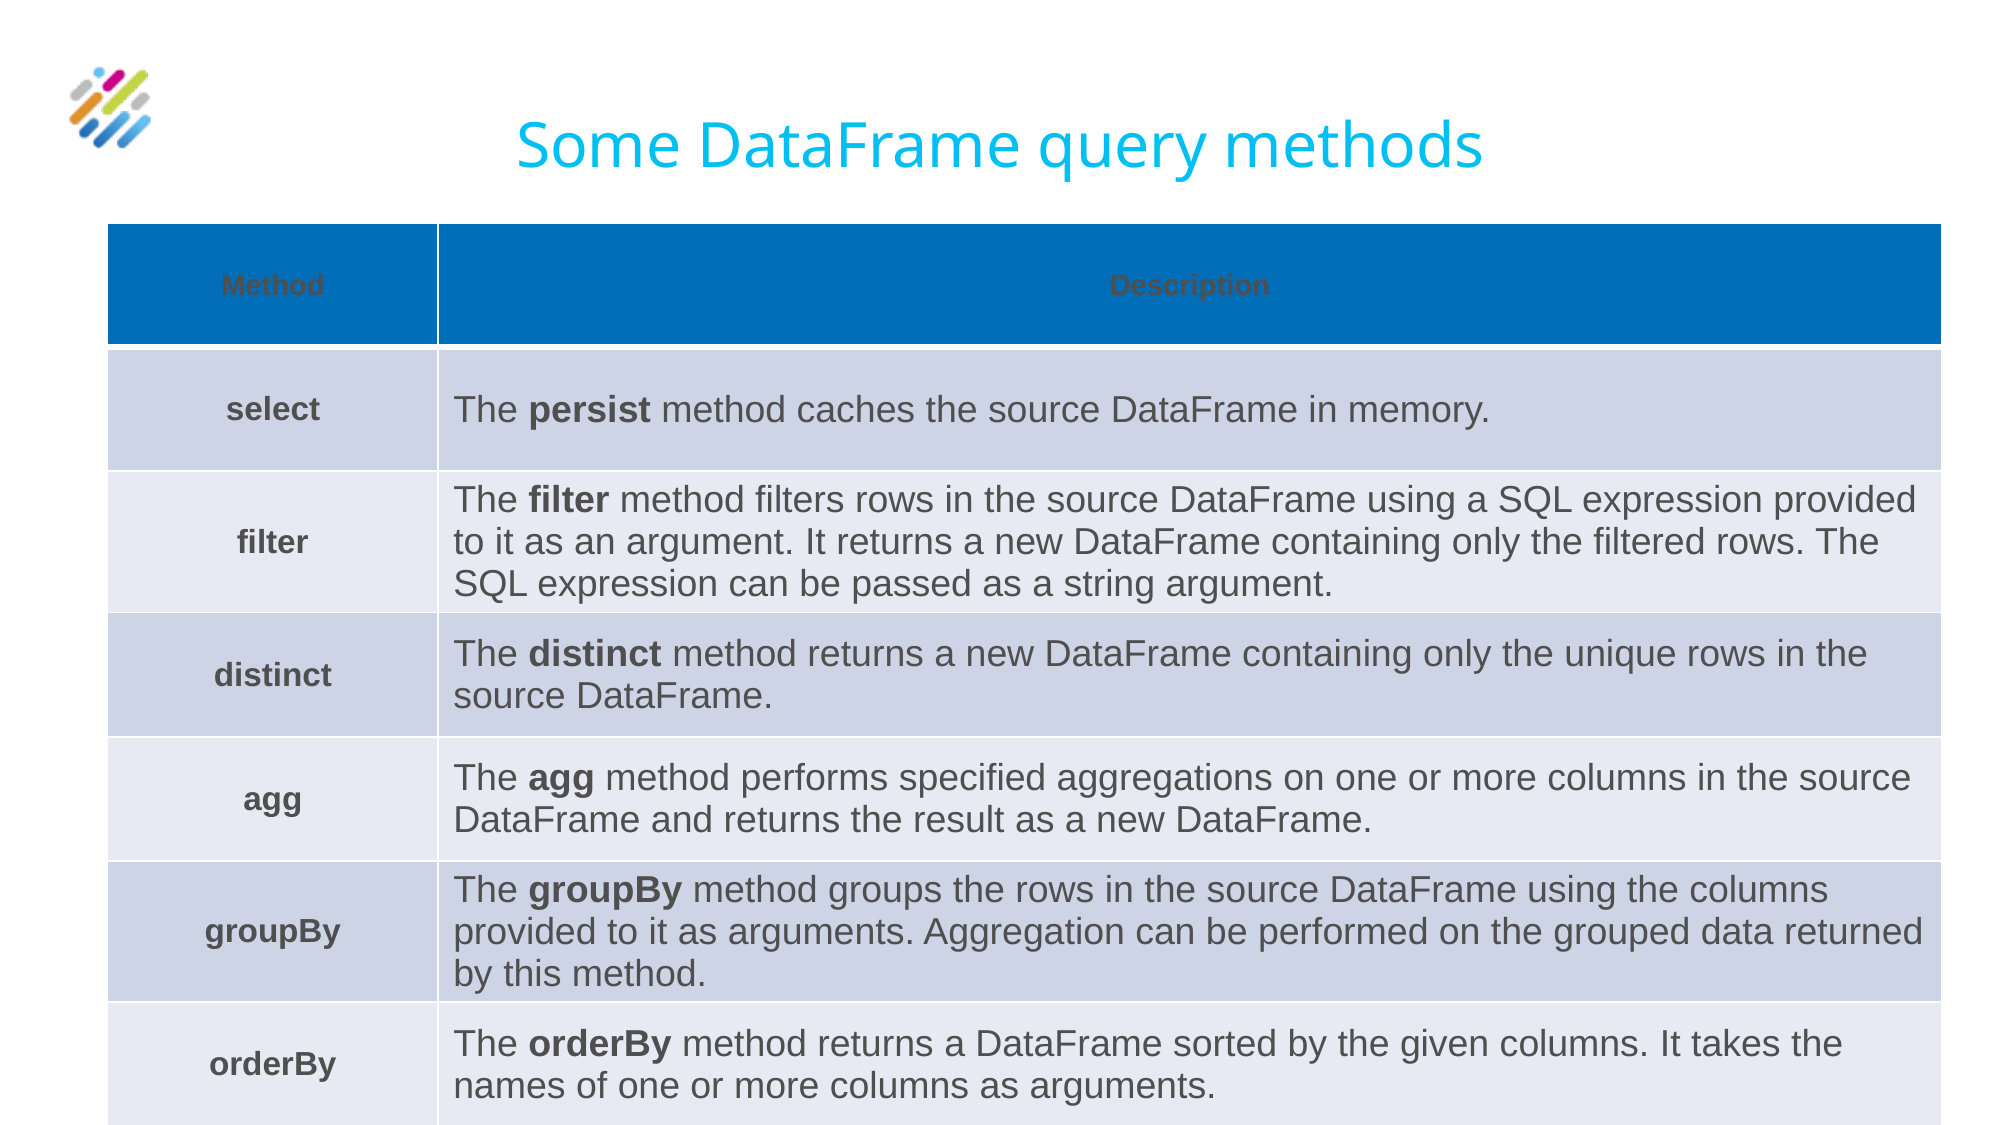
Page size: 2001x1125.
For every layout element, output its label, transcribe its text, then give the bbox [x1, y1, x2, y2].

table_cell The filter method filters rows in the source DataFrame using a SQL expression provided to it as an argument. It returns a new DataFrame containing only the filtered rows. The SQL expression can be passed as a string argument. [439, 472, 1941, 612]
table_header Description [439, 224, 1941, 344]
table_cell The distinct method returns a new DataFrame containing only the unique rows in the source DataFrame. [439, 613, 1941, 736]
table_cell distinct [108, 613, 437, 736]
table_cell groupBy [108, 862, 437, 1001]
table_cell The orderBy method returns a DataFrame sorted by the given columns. It takes the names of one or more columns as arguments. [439, 1003, 1941, 1125]
table_cell The agg method performs specified aggregations on one or more columns in the source DataFrame and returns the result as a new DataFrame. [439, 738, 1941, 860]
table_cell select [108, 350, 437, 470]
table_cell filter [108, 472, 437, 612]
picture [0, 0, 2001, 1125]
table_cell The persist method caches the source DataFrame in memory. [439, 350, 1941, 470]
table_header Method [108, 224, 437, 344]
table_cell agg [108, 738, 437, 860]
table_cell The groupBy method groups the rows in the source DataFrame using the columns provided to it as arguments. Aggregation can be performed on the grouped data returned by this method. [439, 862, 1941, 1001]
title Some DataFrame query methods [175, 74, 1827, 222]
table_cell orderBy [108, 1003, 437, 1125]
